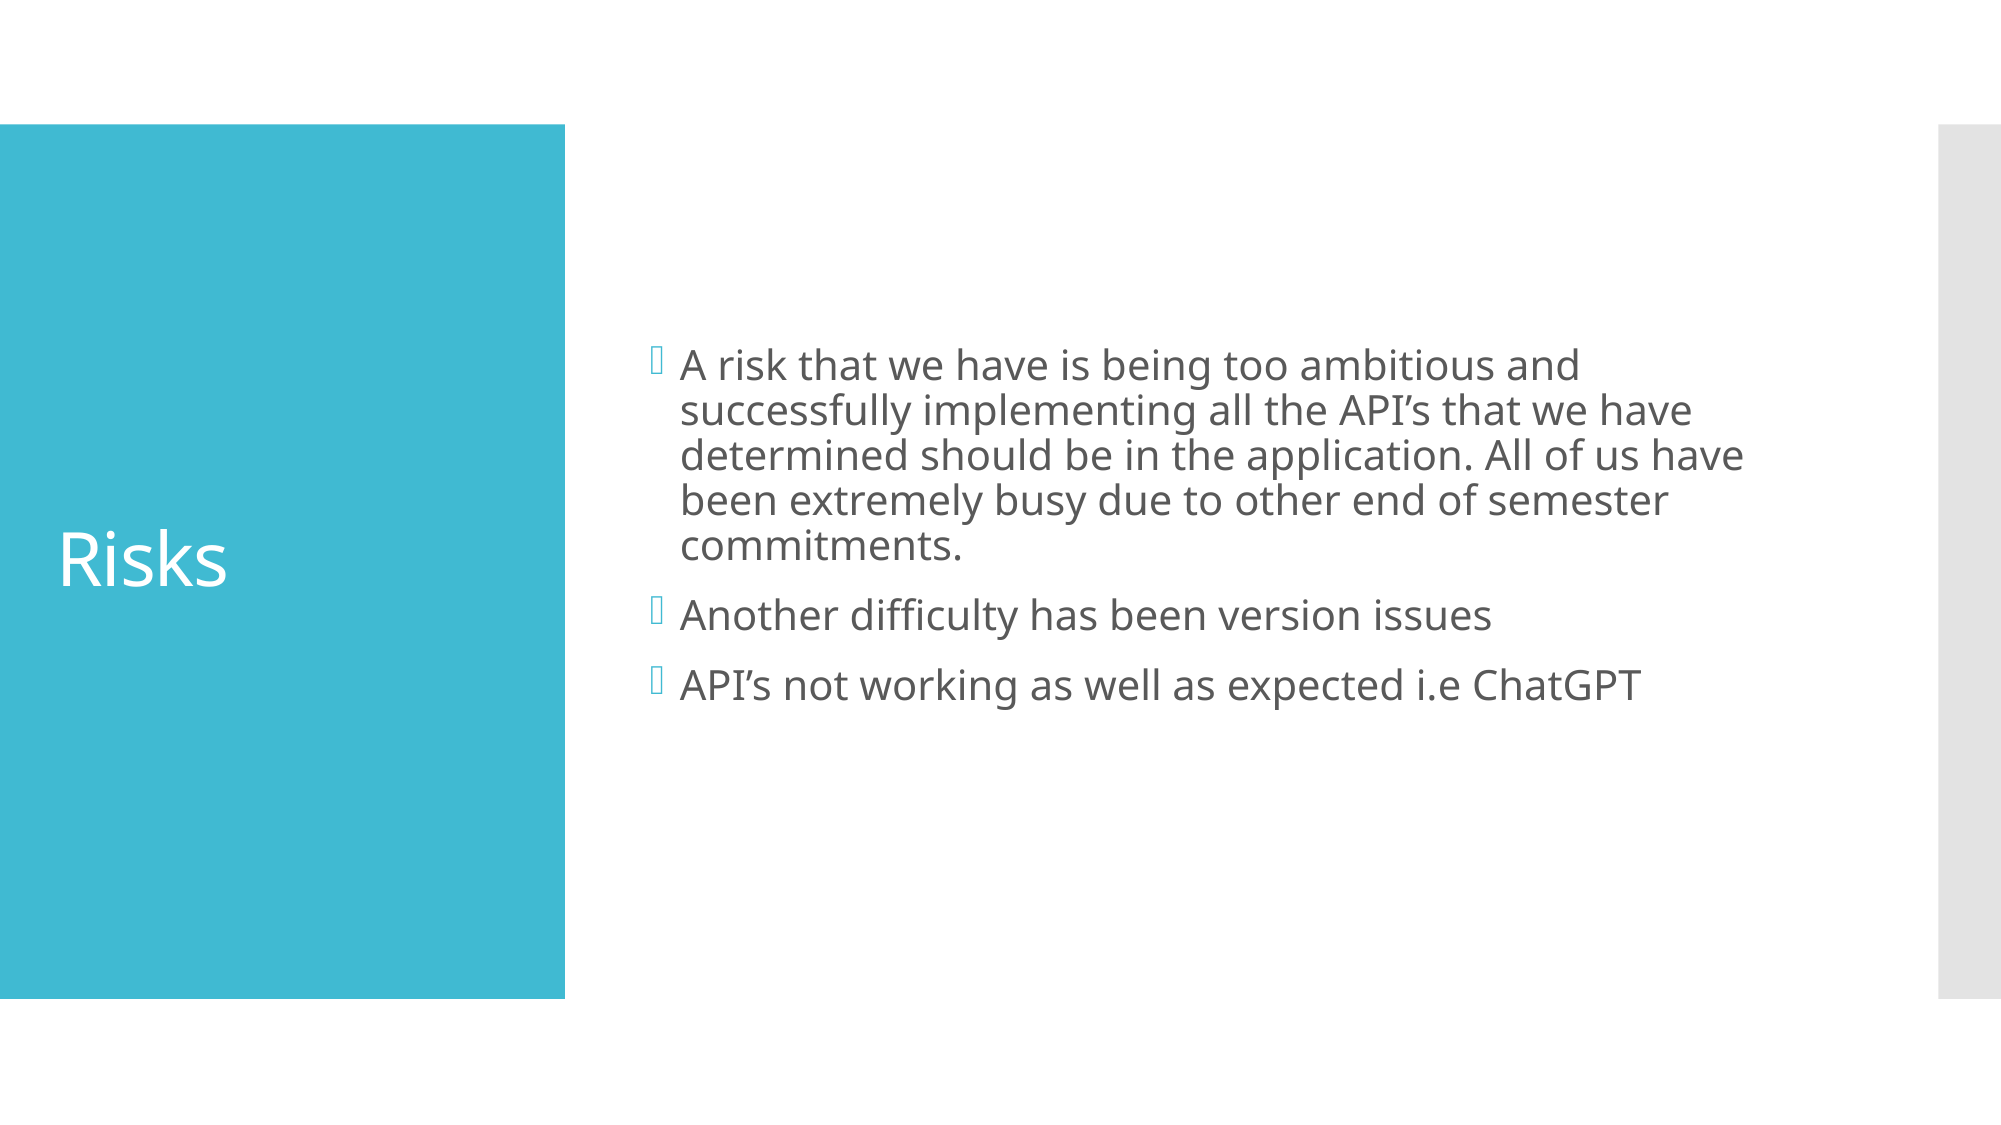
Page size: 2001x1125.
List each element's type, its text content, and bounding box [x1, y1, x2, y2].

title Risks [41, 184, 525, 940]
list A risk that we have is being too ambitious and successfully implementing all the API’s that we have determined should be in the application. All of us have been extremely busy due to other end of semester commitments. Another difficulty has been version issues API’s not working as well as expected i.e ChatGPT [634, 141, 1835, 982]
